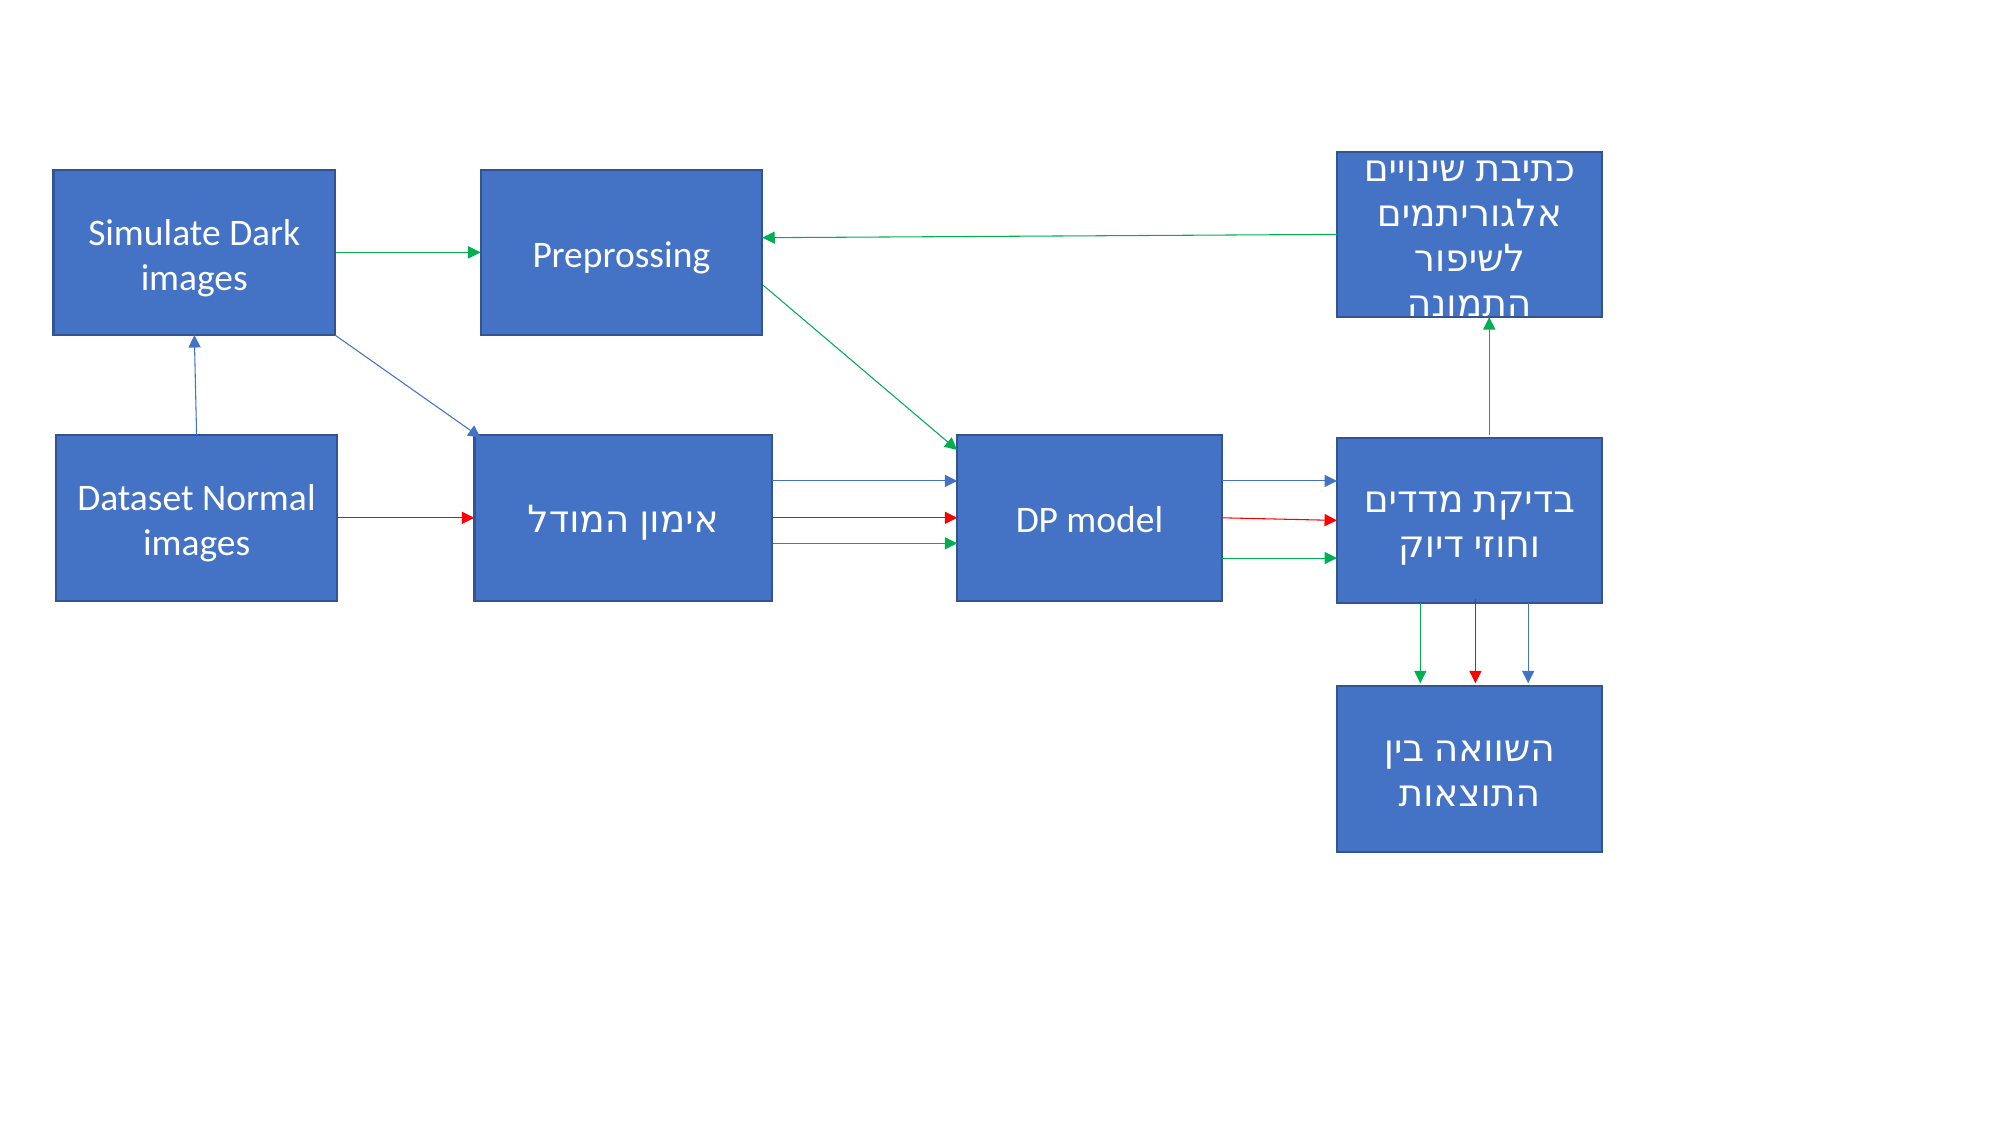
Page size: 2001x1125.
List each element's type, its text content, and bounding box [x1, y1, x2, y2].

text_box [335, 335, 481, 438]
text_box Simulate Dark images [52, 169, 336, 336]
text_box Preprossing [480, 169, 763, 336]
text_box Dataset Normal images [55, 434, 338, 602]
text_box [762, 234, 1337, 238]
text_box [763, 285, 958, 450]
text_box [1221, 517, 1337, 521]
text_box השוואה בין התוצאות [1336, 685, 1603, 853]
text_box כתיבת שינויים אלגוריתמים לשיפור התמונה [1336, 151, 1603, 318]
text_box אימון המודל [473, 434, 773, 602]
text_box בדיקת מדדים וחוזי דיוק [1336, 437, 1603, 604]
text_box DP model [956, 434, 1223, 602]
